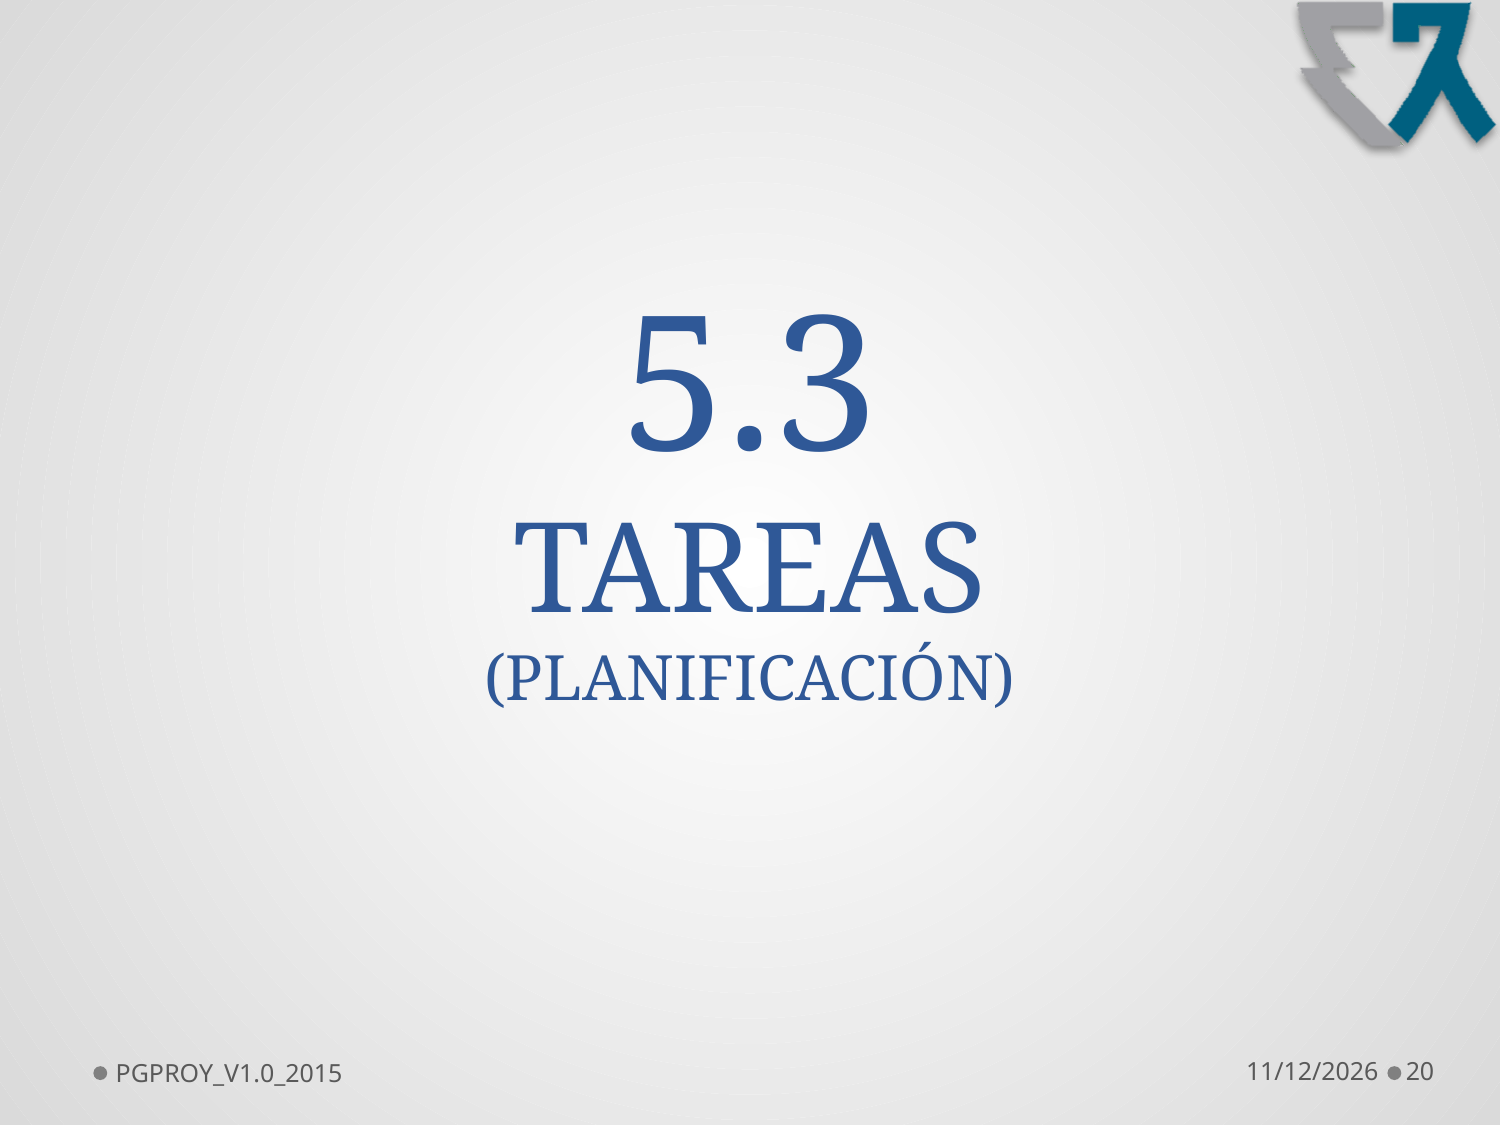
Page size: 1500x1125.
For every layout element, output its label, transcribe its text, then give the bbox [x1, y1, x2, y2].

picture [1292, 0, 1500, 150]
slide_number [1043, 1042, 1386, 1103]
footer PGPROY_V1.0_2015 [108, 1042, 703, 1103]
slide_number 20 [1401, 1042, 1494, 1103]
subtitle 5.3 TAREAS (PLANIFICACIÓN) [0, 255, 1500, 823]
